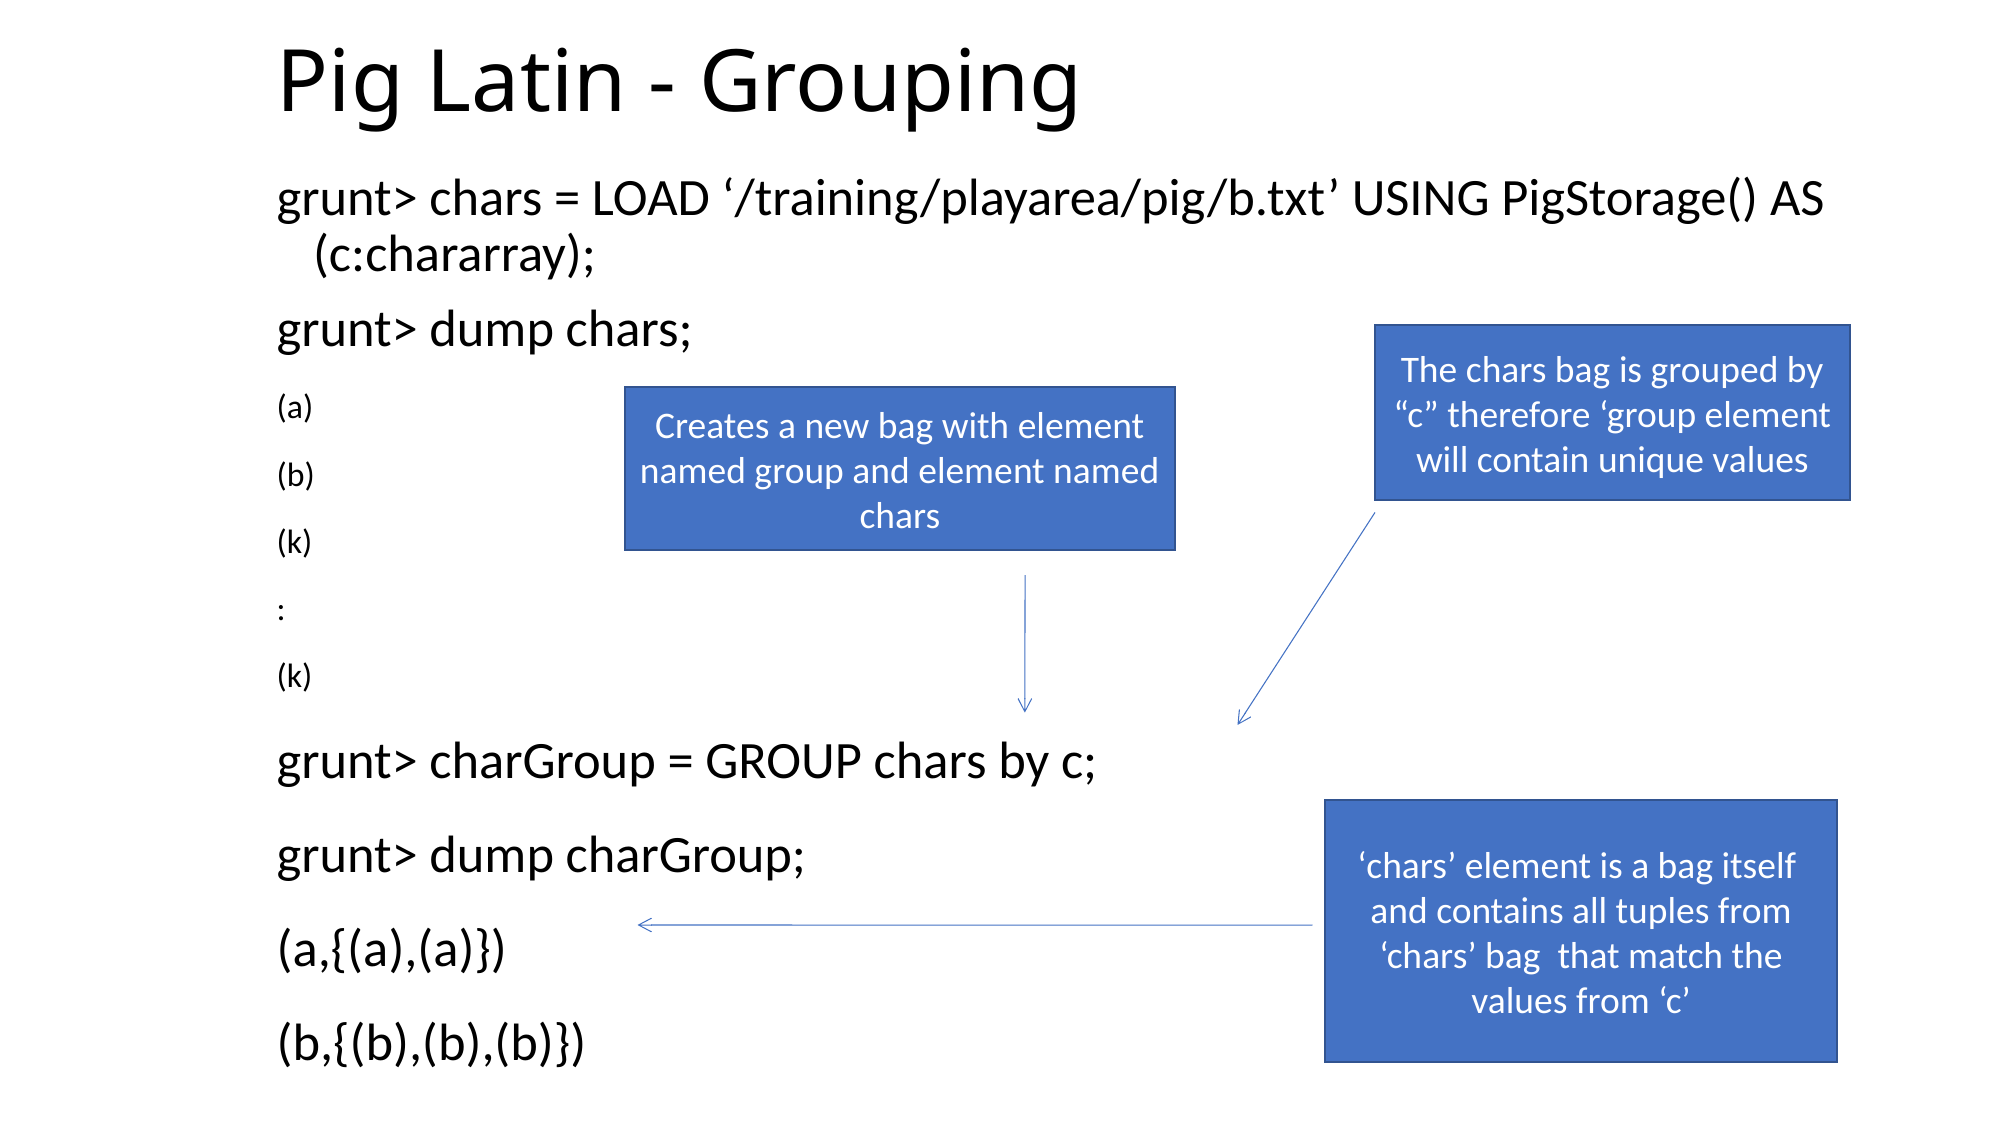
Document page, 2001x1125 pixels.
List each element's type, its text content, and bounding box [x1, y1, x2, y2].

text_box The chars bag is grouped by “c” therefore ‘group element will contain unique values [1374, 324, 1851, 501]
text_box Creates a new bag with element named group and element named chars [624, 386, 1176, 551]
title Pig Latin - Grouping [261, 29, 1867, 138]
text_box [1199, 549, 1413, 688]
text_box ‘chars’ element is a bag itself and contains all tuples from ‘chars’ bag that match the values from ‘c’ [1324, 799, 1838, 1063]
list grunt> chars = LOAD ‘/training/playarea/pig/b.txt’ USING PigStorage() AS (c:chararray); grunt> dump chars; (a) (b) (k) : (k) grunt> charGroup = GROUP chars by c; grunt> dump charGroup; (a,{(a),(a)}) (b,{(b),(b),(b)}) [261, 162, 1867, 1088]
